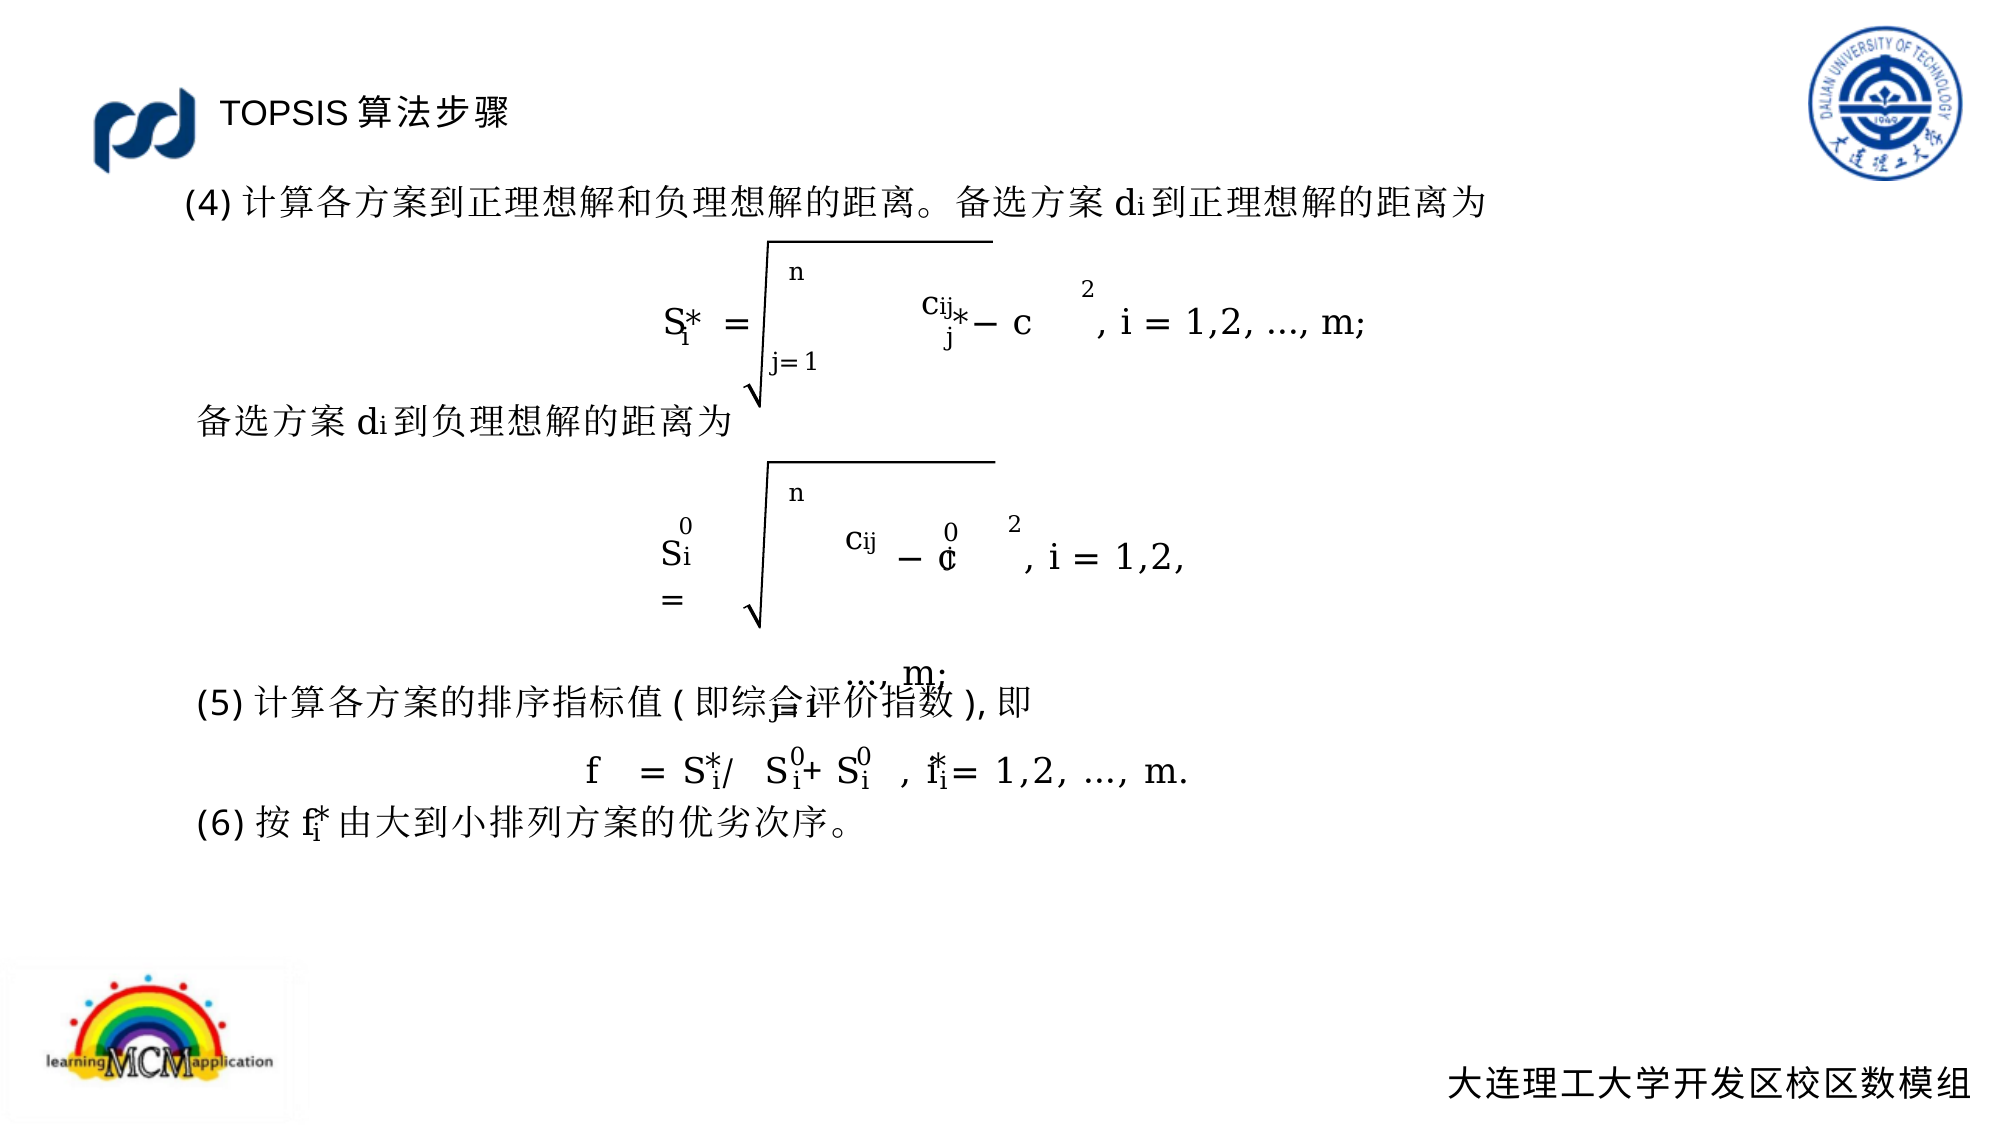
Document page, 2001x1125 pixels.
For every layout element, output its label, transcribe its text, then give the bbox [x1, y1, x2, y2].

text_box n [786, 484, 806, 508]
text_box cij − c 2, i = 1,2, …, m; j=1 [769, 466, 1220, 613]
text_box n [786, 263, 806, 288]
picture [0, 952, 315, 1125]
text_box ∗ [927, 748, 943, 774]
text_box i [937, 766, 949, 796]
text_box i [859, 772, 871, 796]
text_box i [310, 827, 322, 849]
text_box i [710, 766, 722, 796]
text_box 0 Si = [658, 520, 735, 576]
text_box j [943, 322, 961, 352]
text_box TOPSIS算法步骤 (4)计算各方案到正理想解和负理想解的距离。备选方案di到正理想解的距离为 S = cij − c 2, i = 1,2, …, m; j=1 备选方案di到负理想解的距离为 [84, 64, 1487, 458]
picture [86, 66, 214, 181]
text_box ∗ [701, 748, 718, 774]
text_box (5)计算各方案的排序指标值(即综合评价指数),即 f = S / S + S , i = 1,2, …, m. (6)按f 由大到小排列方案的优劣次序。 [195, 669, 1190, 845]
text_box j [943, 543, 961, 573]
text_box [743, 461, 996, 629]
text_box i [679, 323, 691, 353]
text_box ∗ [949, 304, 965, 331]
text_box 0 [787, 743, 806, 772]
text_box ∗ [310, 800, 326, 827]
text_box 0 [854, 743, 873, 772]
text_box i [790, 772, 803, 796]
picture [1808, 25, 1980, 181]
text_box 大连理工大学开发区校区数模组 [1445, 1062, 1973, 1106]
text_box 0 [941, 520, 959, 549]
text_box ∗ [682, 304, 698, 331]
